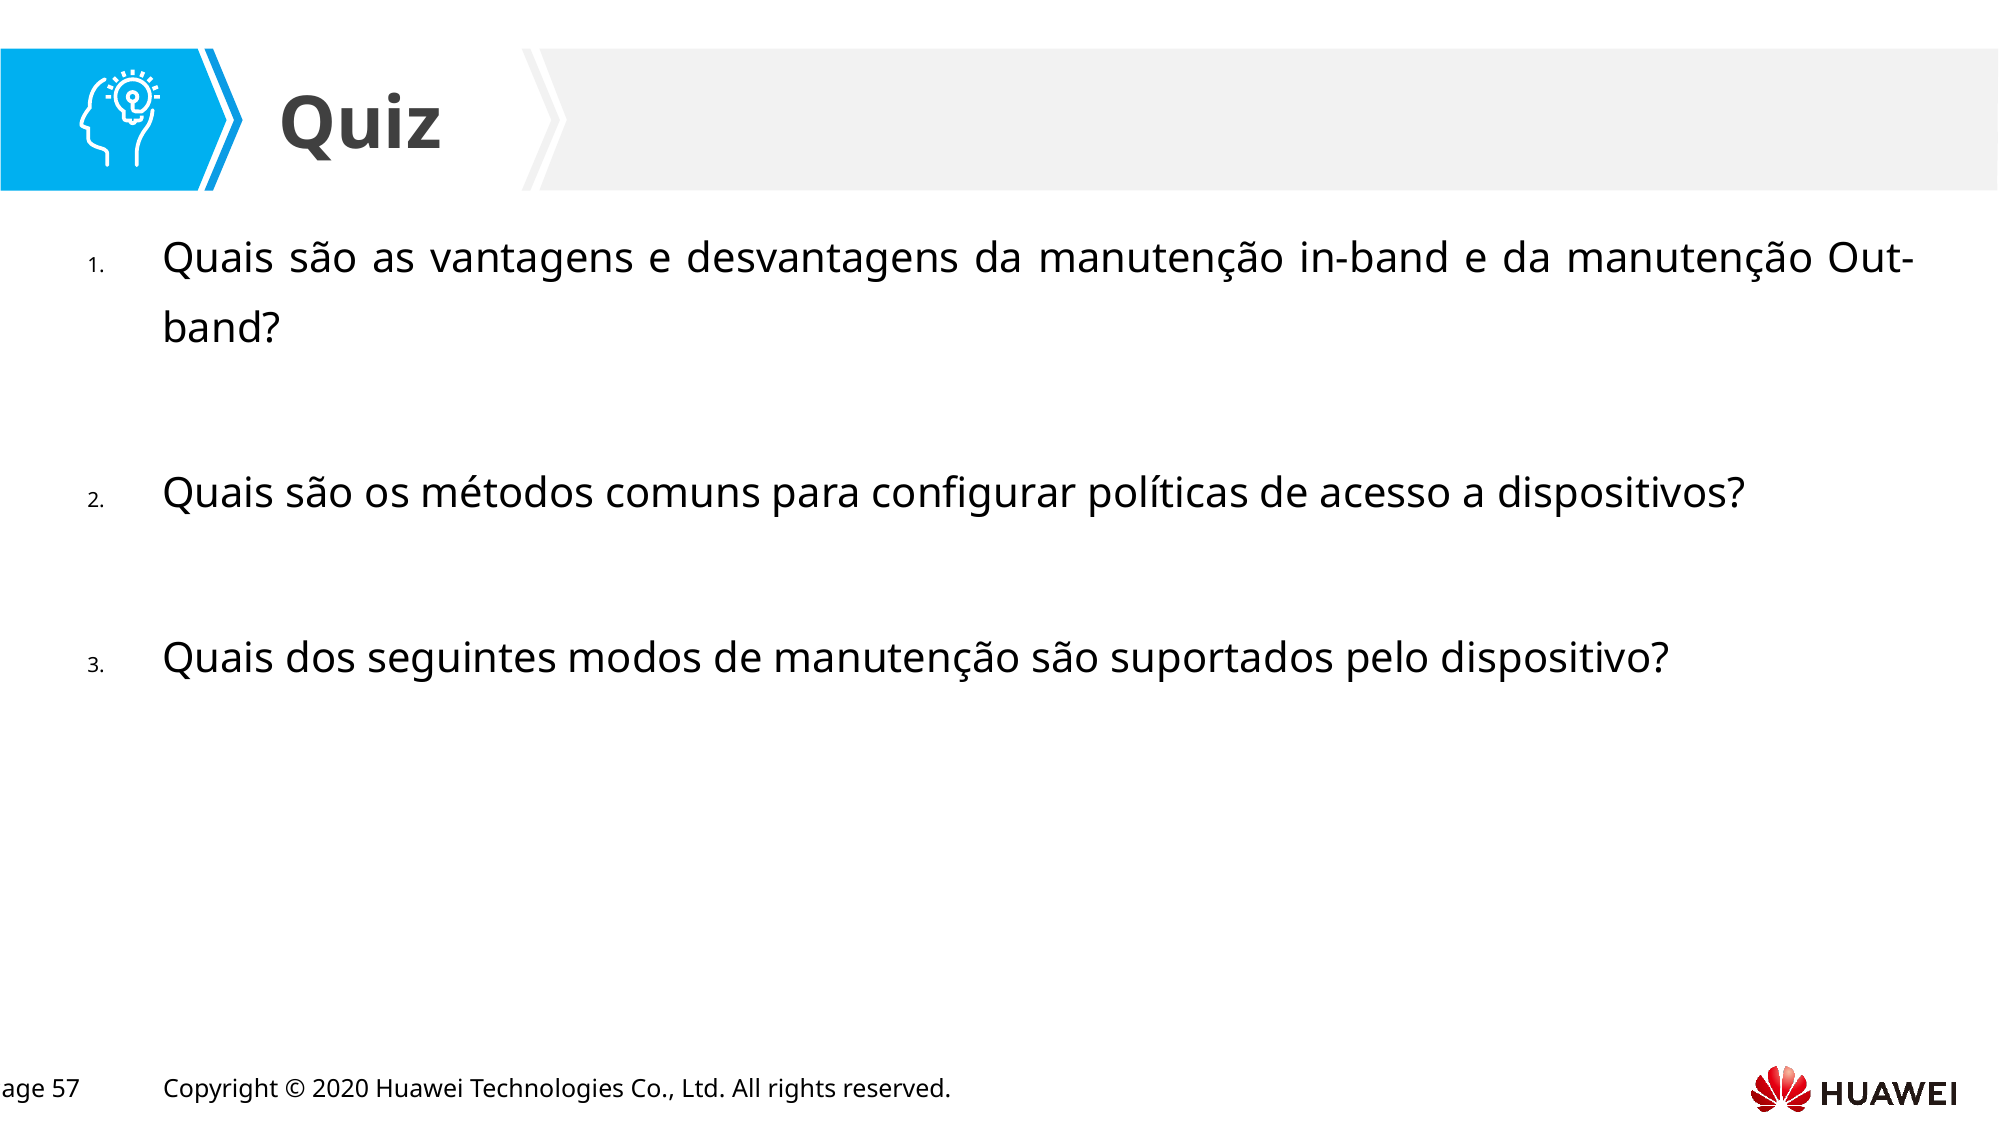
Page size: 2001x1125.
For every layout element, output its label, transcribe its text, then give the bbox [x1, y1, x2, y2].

list Quais são as vantagens e desvantagens da manutenção in-band e da manutenção Out-band? Quais são os métodos comuns para configurar políticas de acesso a dispositivos? Quais dos seguintes modos de manutenção são suportados pelo dispositivo? [73, 203, 1930, 972]
picture [1751, 1066, 1956, 1112]
